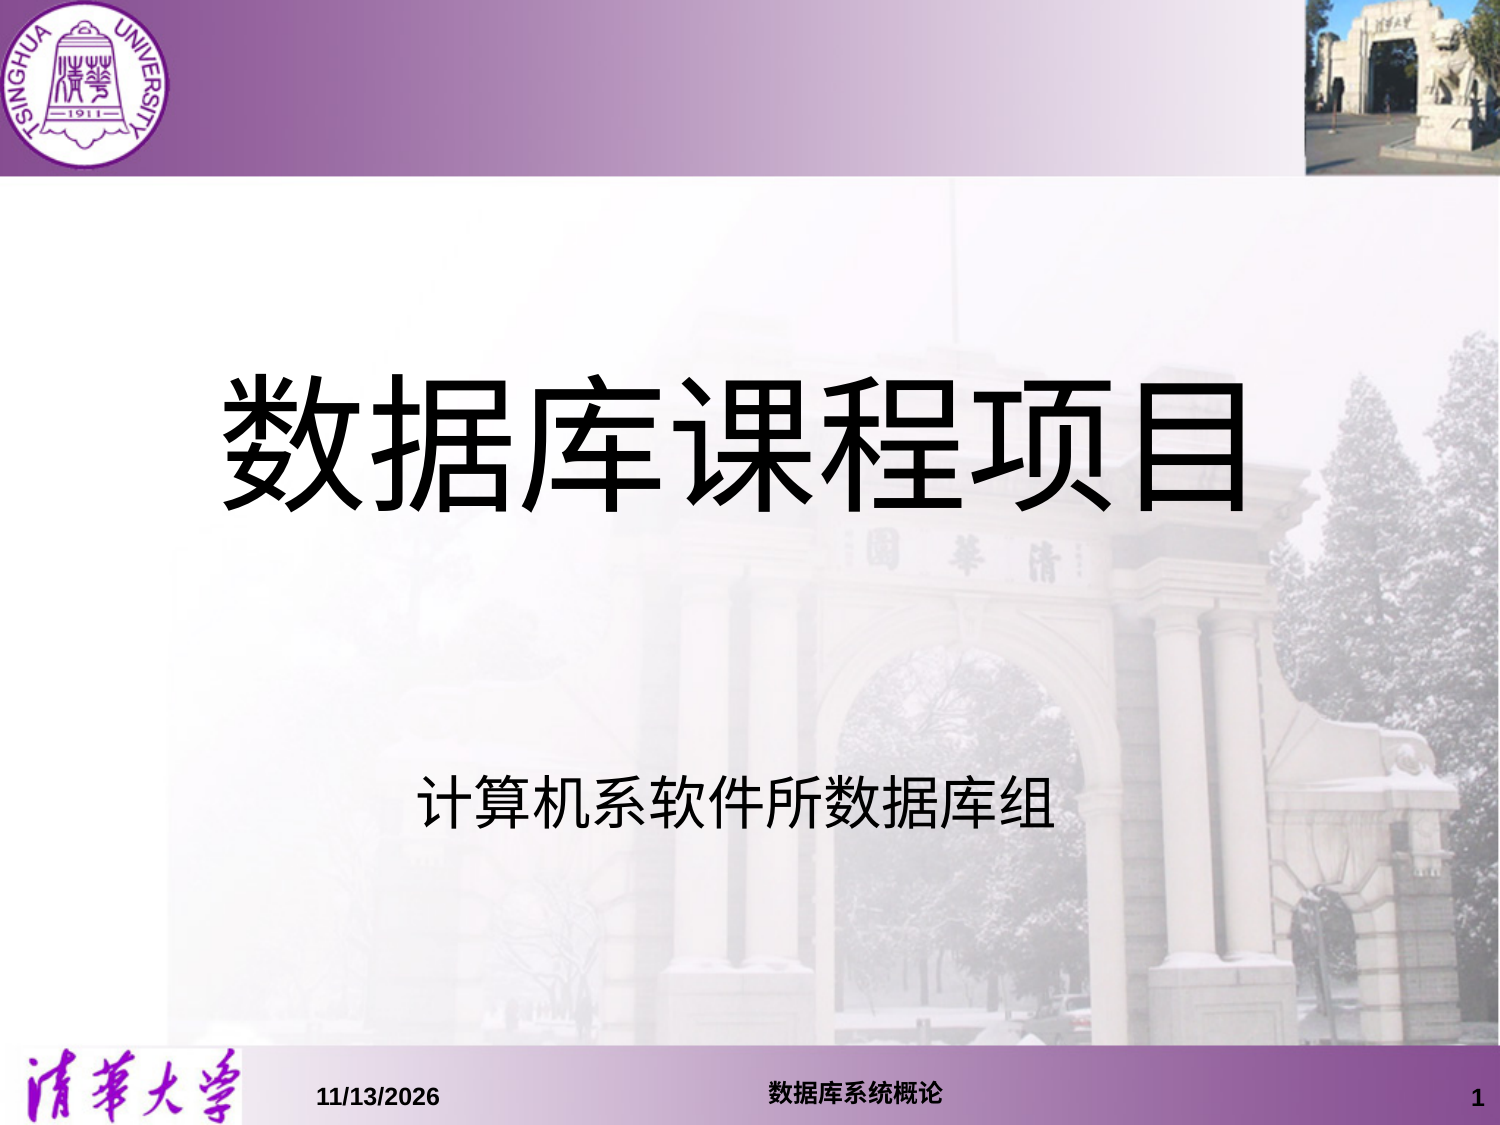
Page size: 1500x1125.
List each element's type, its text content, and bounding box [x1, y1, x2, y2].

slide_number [301, 1072, 525, 1125]
picture [0, 0, 1500, 1125]
text_box 计算机系软件所数据库组 [401, 759, 1085, 984]
title 数据库课程项目 [123, 432, 1362, 728]
slide_number 1 [1257, 1073, 1500, 1125]
footer 数据库系统概论 [525, 1070, 1188, 1125]
